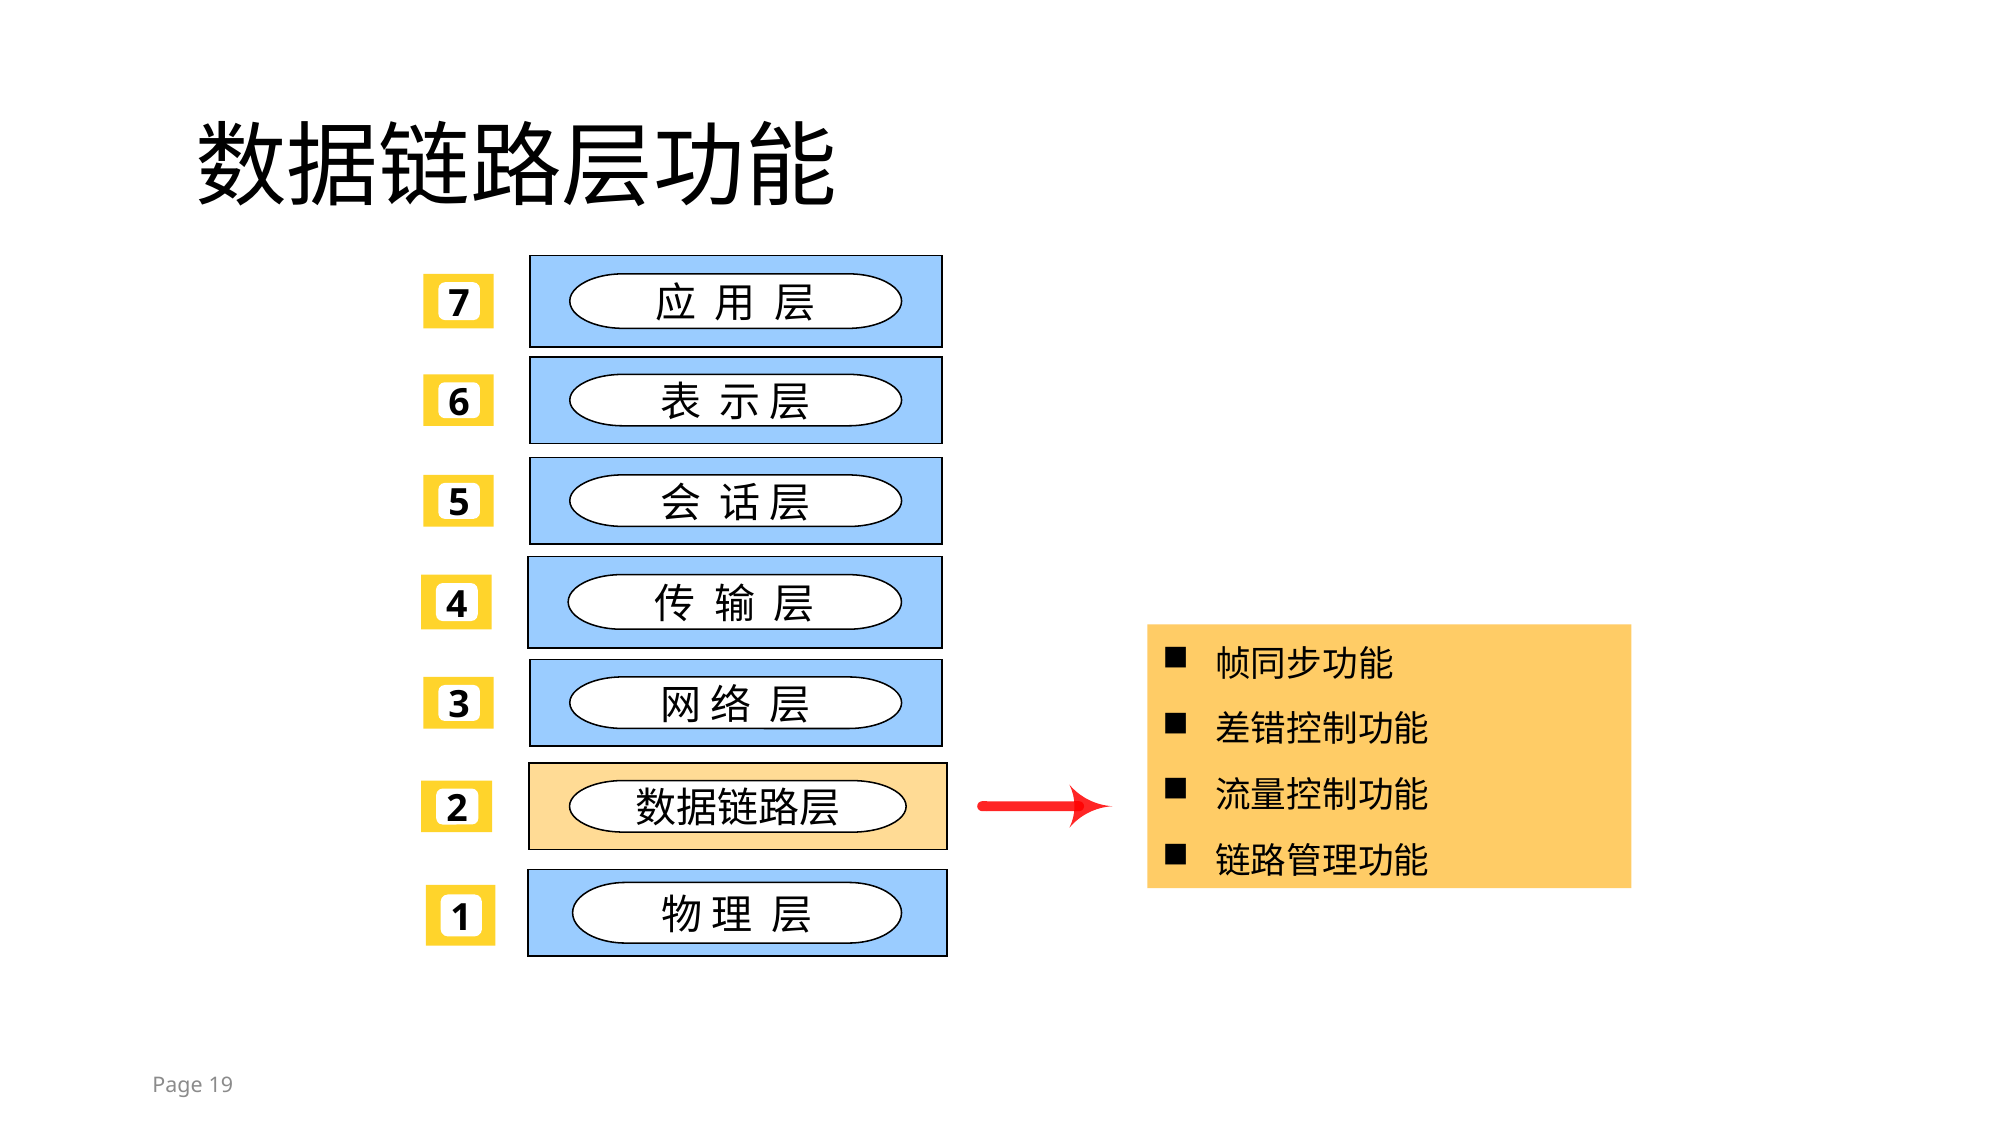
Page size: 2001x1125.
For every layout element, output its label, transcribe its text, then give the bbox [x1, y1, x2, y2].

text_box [420, 255, 947, 957]
slide_number Page [137, 1042, 588, 1103]
title 数据链路层功能 [137, 59, 1863, 278]
text_box 帧同步功能 差错控制功能 流量控制功能 链路管理功能 [1147, 624, 1632, 889]
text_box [976, 779, 1118, 834]
